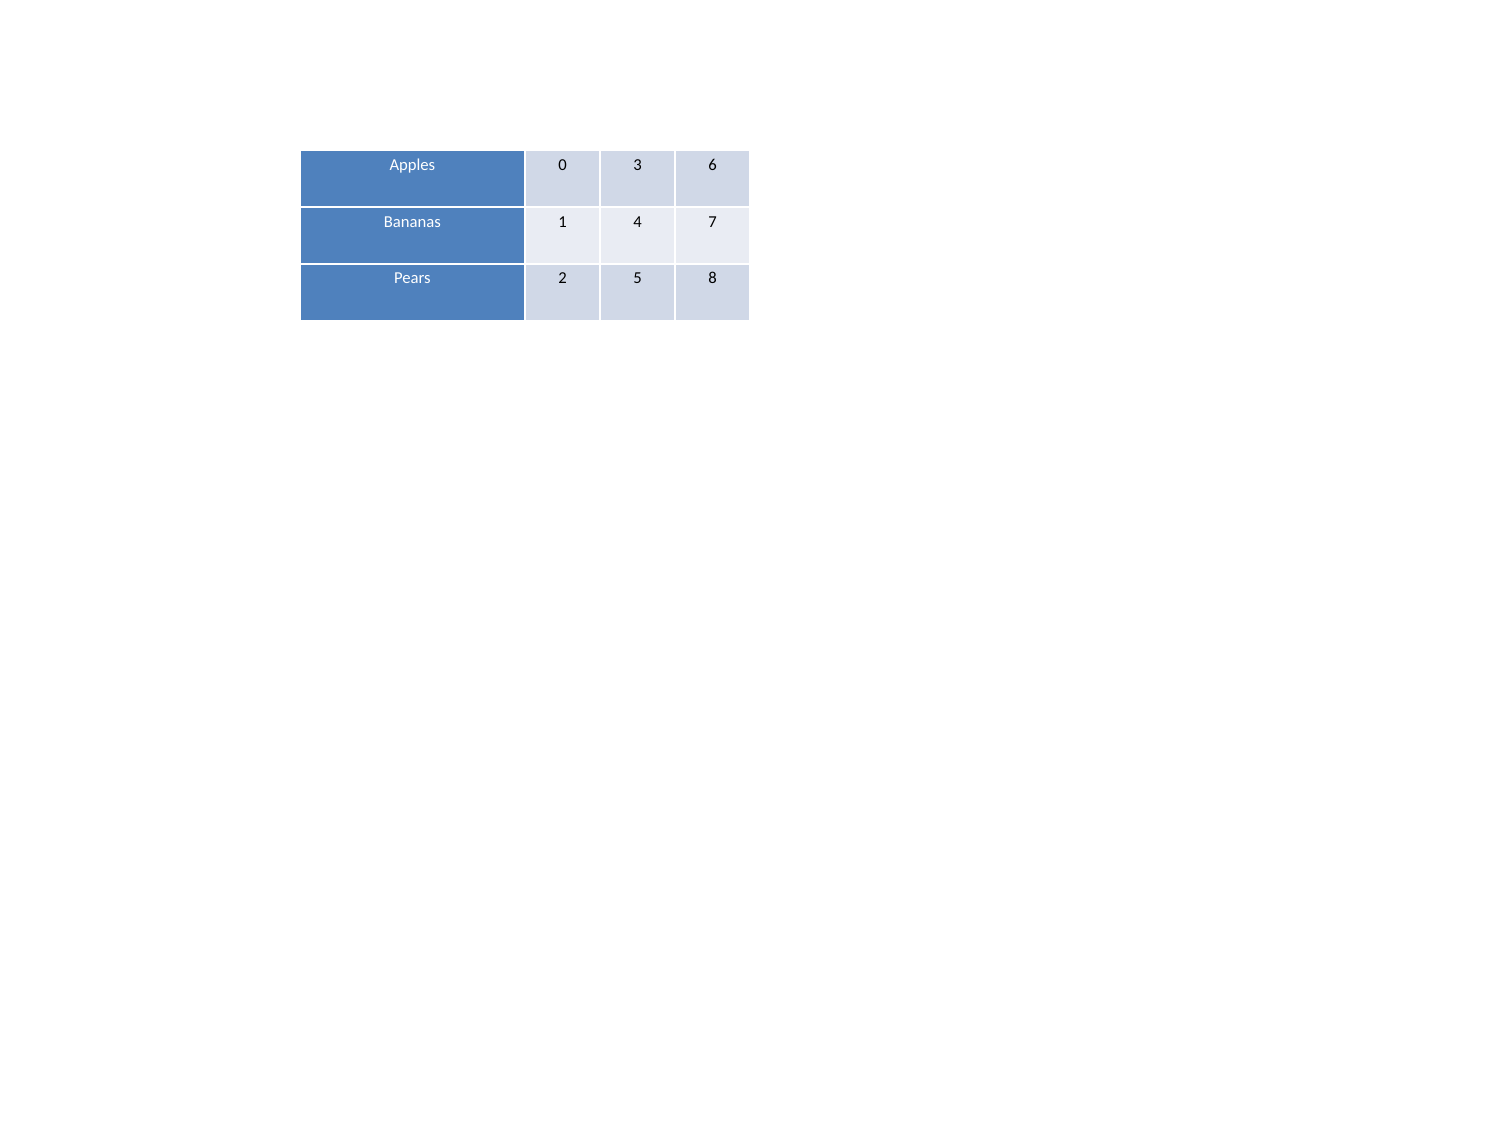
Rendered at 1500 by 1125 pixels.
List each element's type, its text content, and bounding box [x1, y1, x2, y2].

table_header 0 [526, 151, 599, 206]
table_header Apples [301, 151, 524, 206]
table_cell 2 [526, 265, 599, 320]
table_cell 5 [601, 265, 674, 320]
table_cell Pears [301, 265, 524, 320]
table_cell 4 [601, 208, 674, 263]
table_header 6 [676, 151, 749, 206]
table_header 3 [601, 151, 674, 206]
table_cell 8 [676, 265, 749, 320]
table_cell Bananas [301, 208, 524, 263]
table_cell 1 [526, 208, 599, 263]
table_cell 7 [676, 208, 749, 263]
